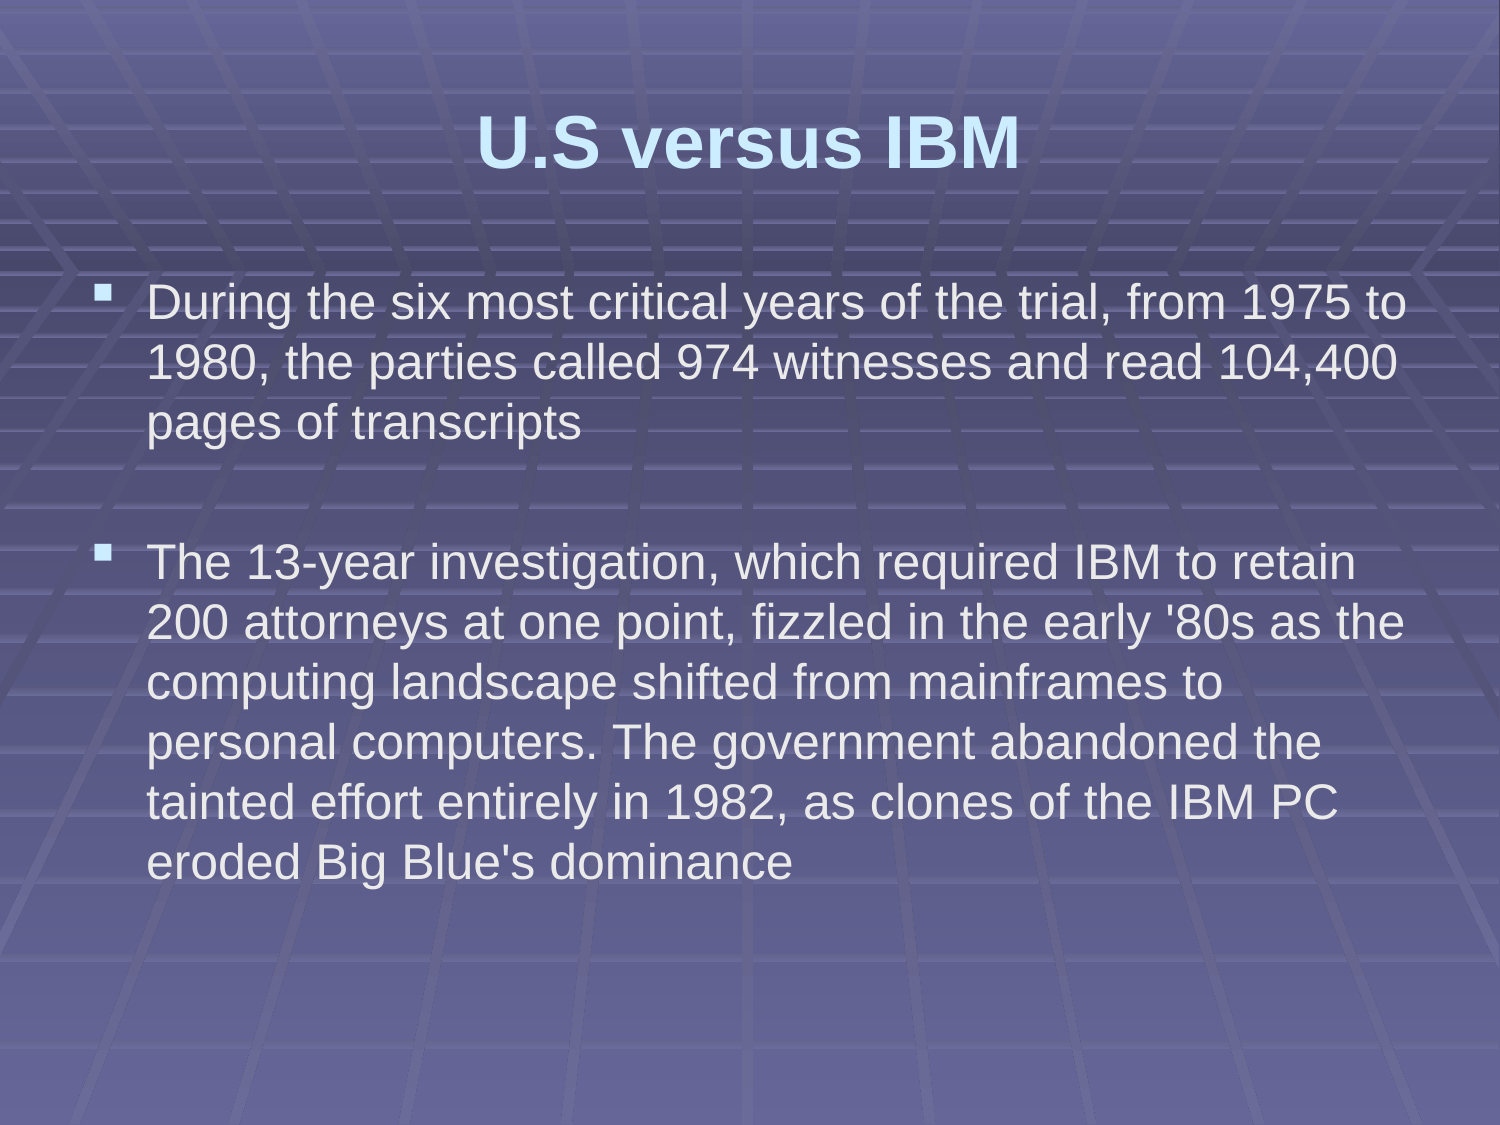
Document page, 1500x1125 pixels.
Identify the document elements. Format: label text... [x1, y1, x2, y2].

title U.S versus IBM [74, 44, 1425, 233]
list During the six most critical years of the trial, from 1975 to 1980, the parties called 974 witnesses and read 104,400 pages of transcripts The 13-year investigation, which required IBM to retain 200 attorneys at one point, fizzled in the early '80s as the computing landscape shifted from mainframes to personal computers. The government abandoned the tainted effort entirely in 1982, as clones of the IBM PC eroded Big Blue's dominance [74, 262, 1425, 1000]
